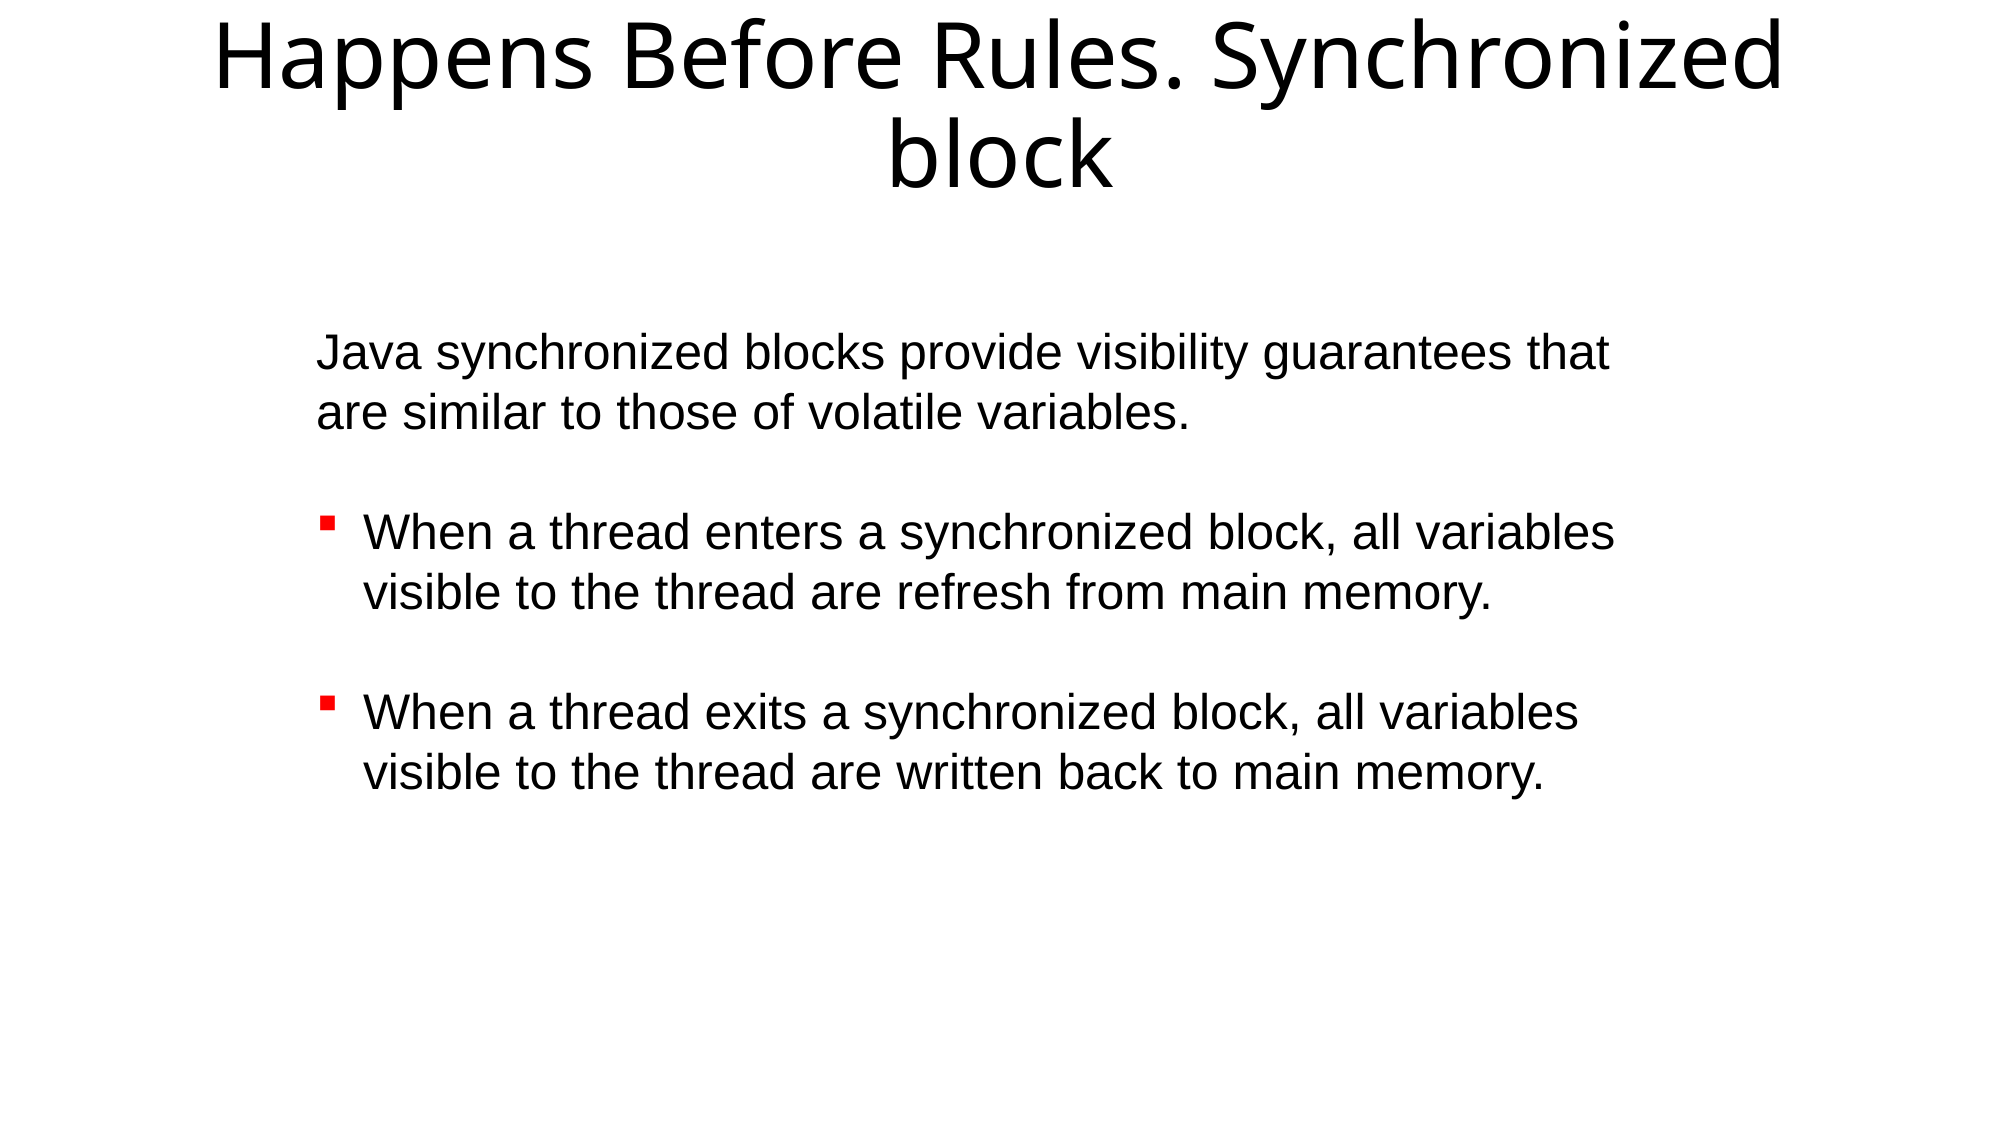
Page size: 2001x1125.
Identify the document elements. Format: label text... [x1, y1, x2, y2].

text_box Java synchronized blocks provide visibility guarantees that are similar to those of volatile variables. When a thread enters a synchronized block, all variables visible to the thread are refresh from main memory. When a thread exits a synchronized block, all variables visible to the thread are written back to main memory. [301, 312, 1699, 808]
text_box Happens Before Rules. Synchronized block [137, 0, 1863, 218]
